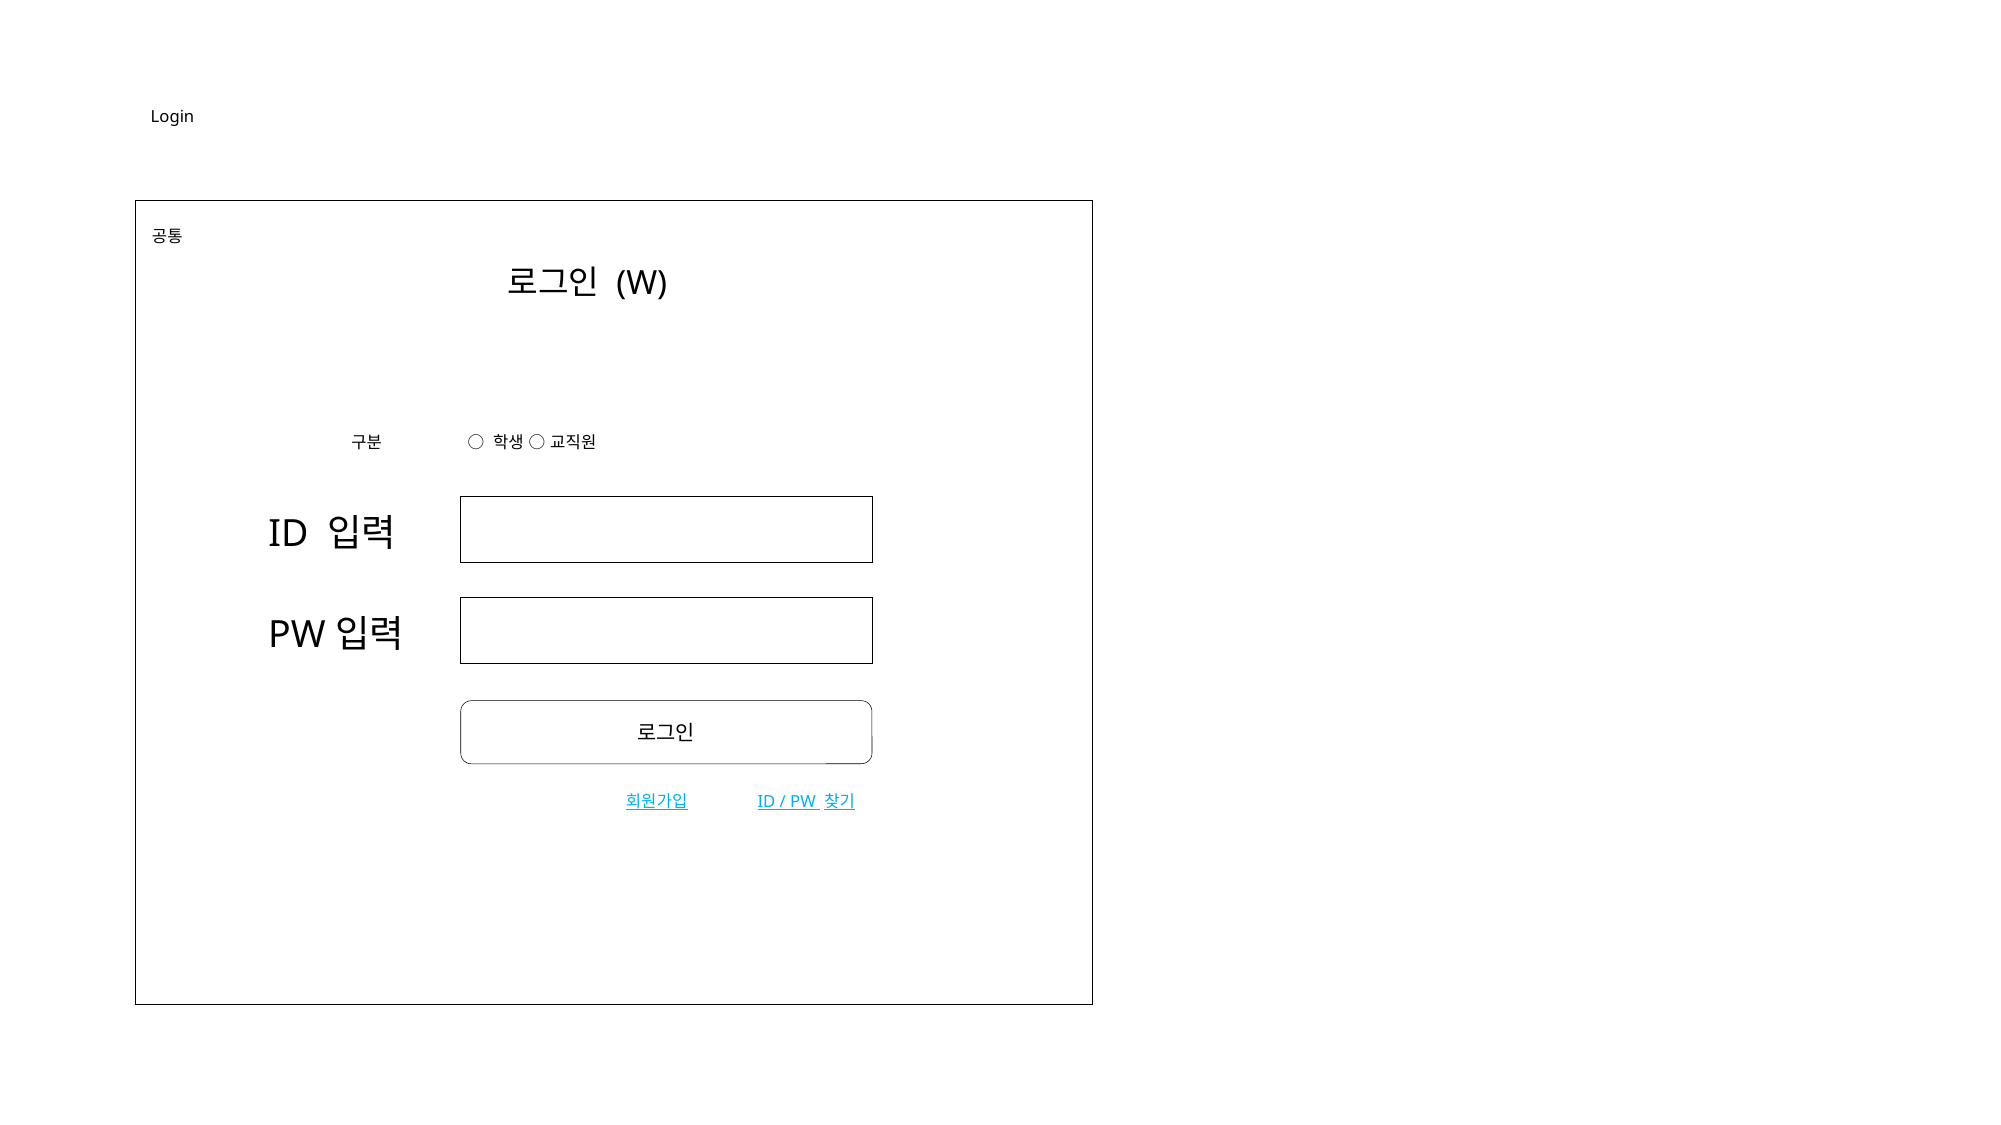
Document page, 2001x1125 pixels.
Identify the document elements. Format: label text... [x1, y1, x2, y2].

text_box ○ 학생 ○ 교직원 [453, 424, 617, 460]
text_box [253, 496, 873, 764]
text_box ID / PW 찾기 [742, 783, 871, 819]
text_box 구분 [336, 424, 398, 460]
text_box 회원가입 [610, 783, 703, 819]
text_box 로그인 (W) [492, 254, 683, 309]
text_box 공통 [137, 218, 198, 254]
text_box [134, 199, 1093, 1005]
text_box Login [135, 98, 214, 134]
